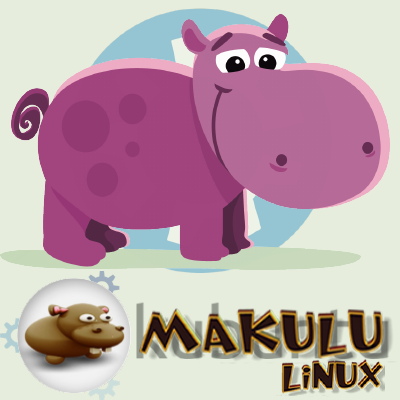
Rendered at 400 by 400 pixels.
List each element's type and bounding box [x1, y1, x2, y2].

text_box [0, 0, 400, 400]
